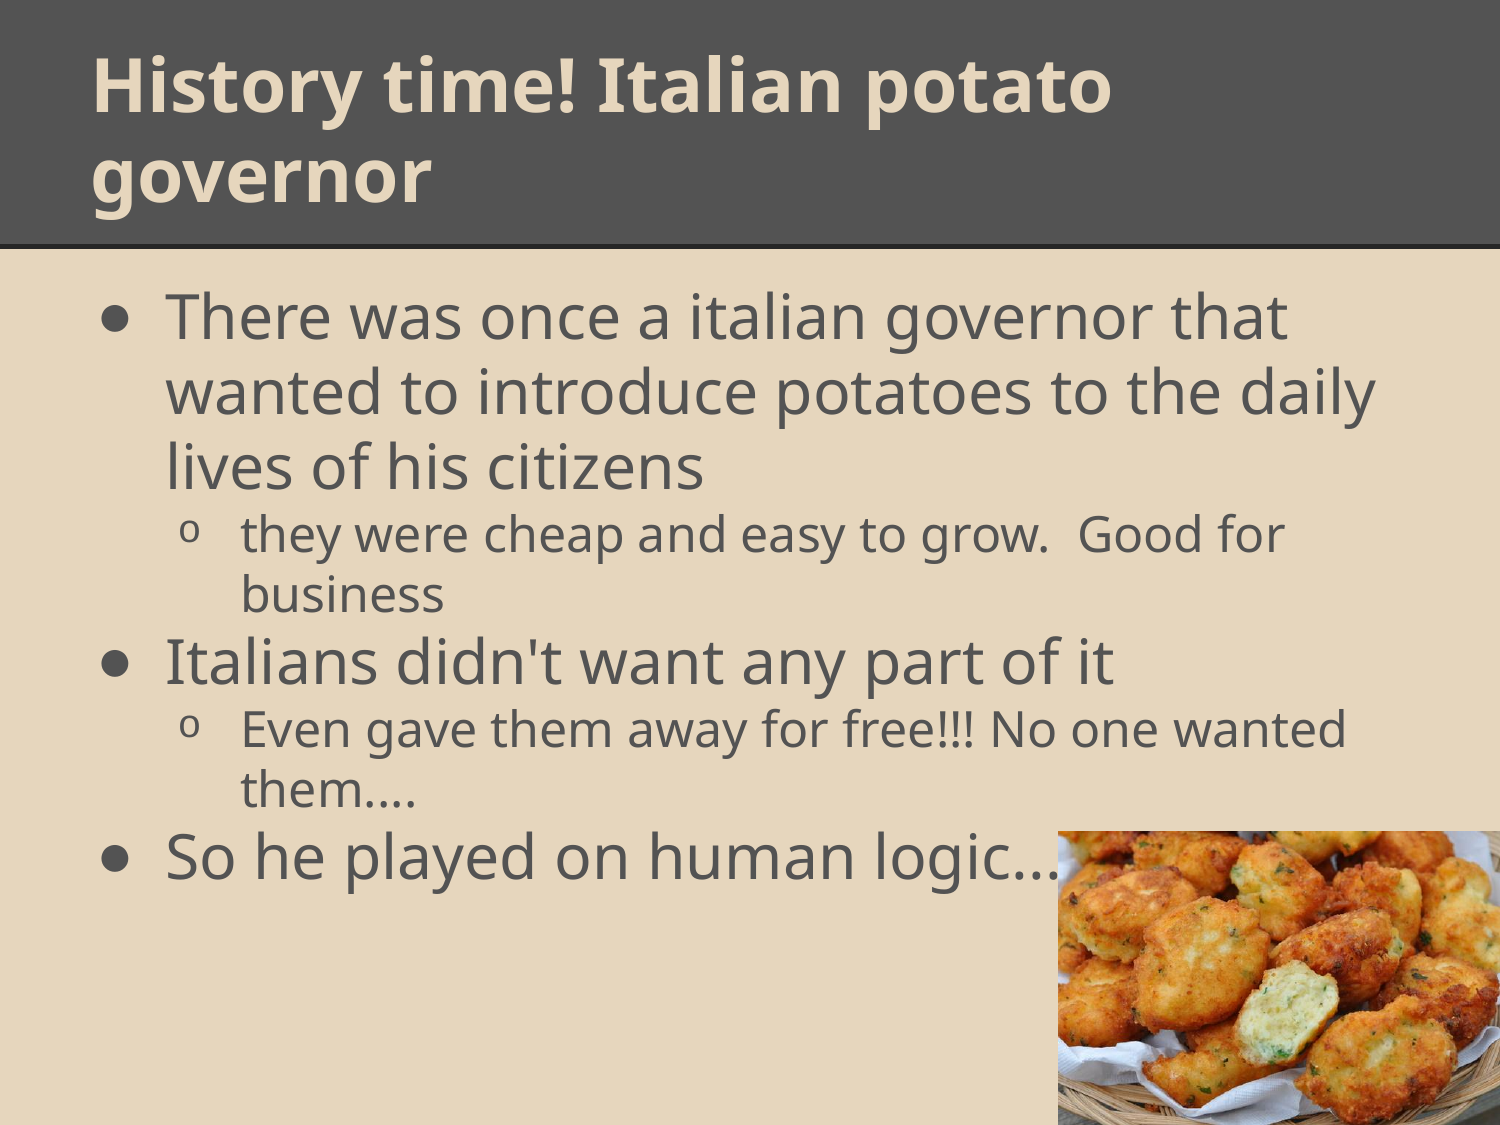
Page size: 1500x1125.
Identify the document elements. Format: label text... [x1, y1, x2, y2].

picture [1057, 831, 1500, 1125]
title History time! Italian potato governor [75, 45, 1425, 233]
list There was once a italian governor that wanted to introduce potatoes to the daily lives of his citizens they were cheap and easy to grow. Good for business Italians didn't want any part of it Even gave them away for free!!! No one wanted them.... So he played on human logic..... [75, 262, 1425, 1078]
